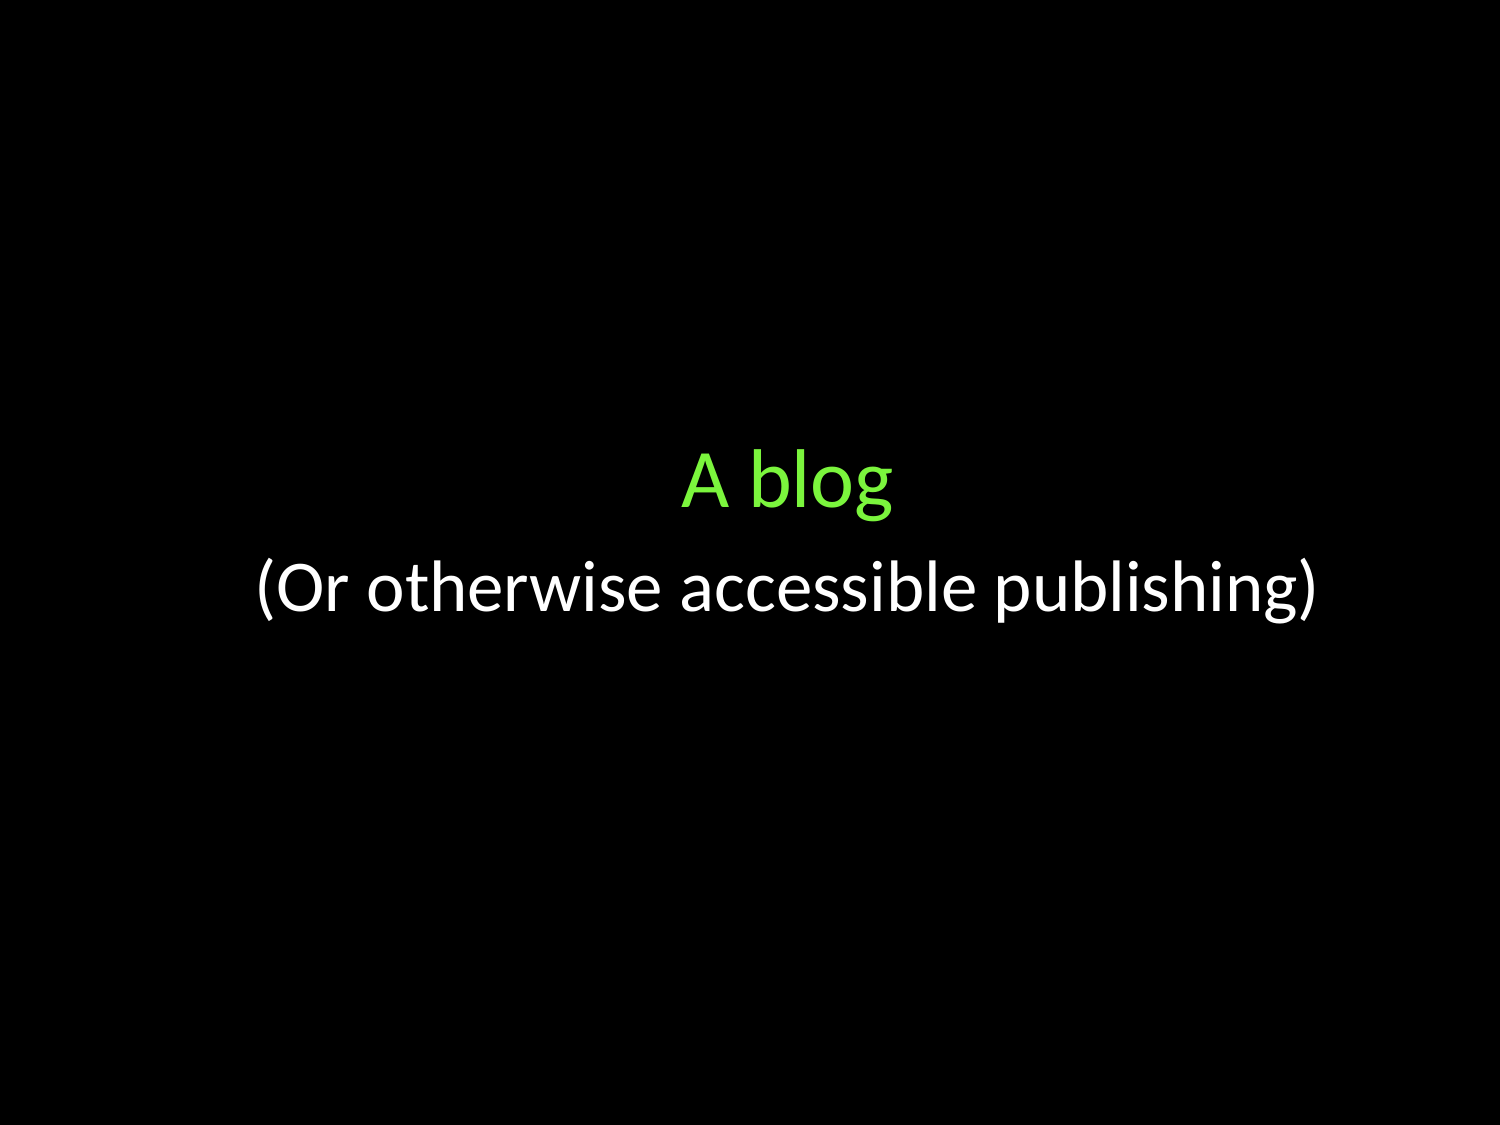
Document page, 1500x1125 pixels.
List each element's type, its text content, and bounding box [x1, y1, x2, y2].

list A blog (Or otherwise accessible publishing) [75, 329, 1425, 1073]
